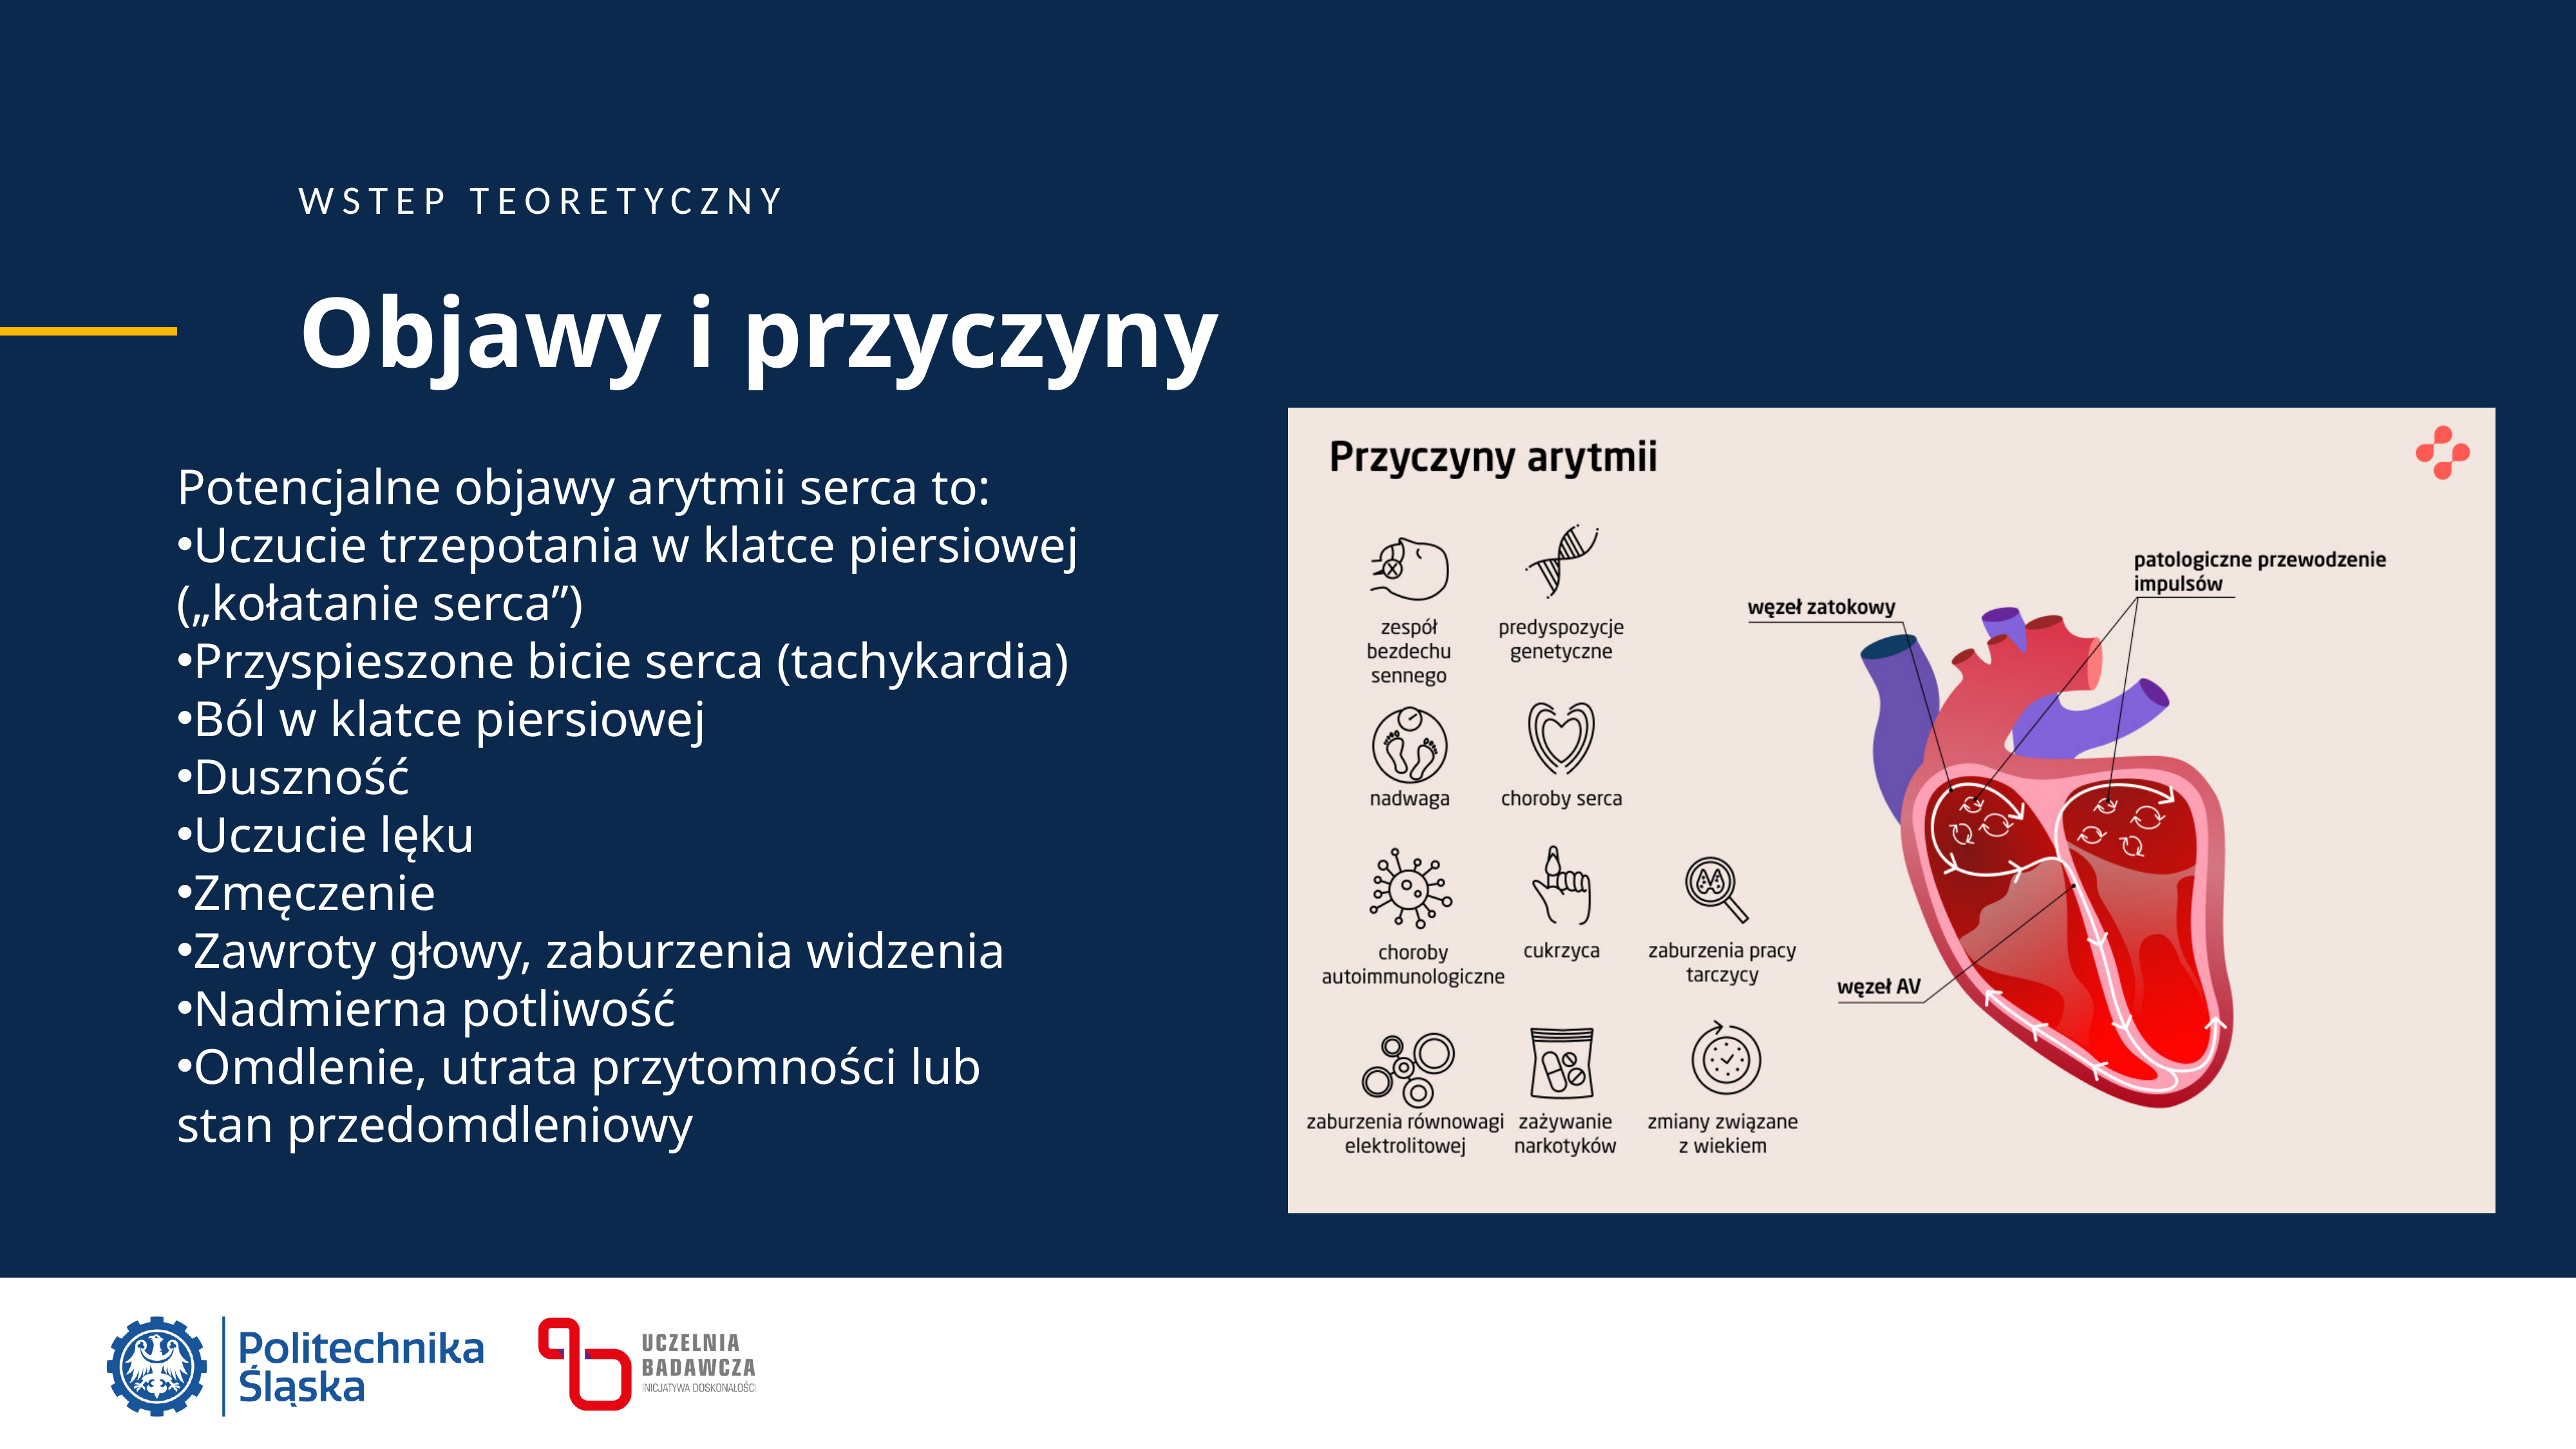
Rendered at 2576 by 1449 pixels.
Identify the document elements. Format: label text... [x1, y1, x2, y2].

text_box Potencjalne objawy arytmii serca to: Uczucie trzepotania w klatce piersiowej („kołatanie serca”) Przyspieszone bicie serca (tachykardia) Ból w klatce piersiowej Duszność Uczucie lęku Zmęczenie Zawroty głowy, zaburzenia widzenia Nadmierna potliwość Omdlenie, utrata przytomności lub stan przedomdleniowy [176, 456, 1088, 1152]
text_box Objawy i przyczyny [298, 270, 1238, 387]
text_box Wstep teoretyczny [298, 174, 1132, 223]
picture [0, 0, 2576, 1449]
